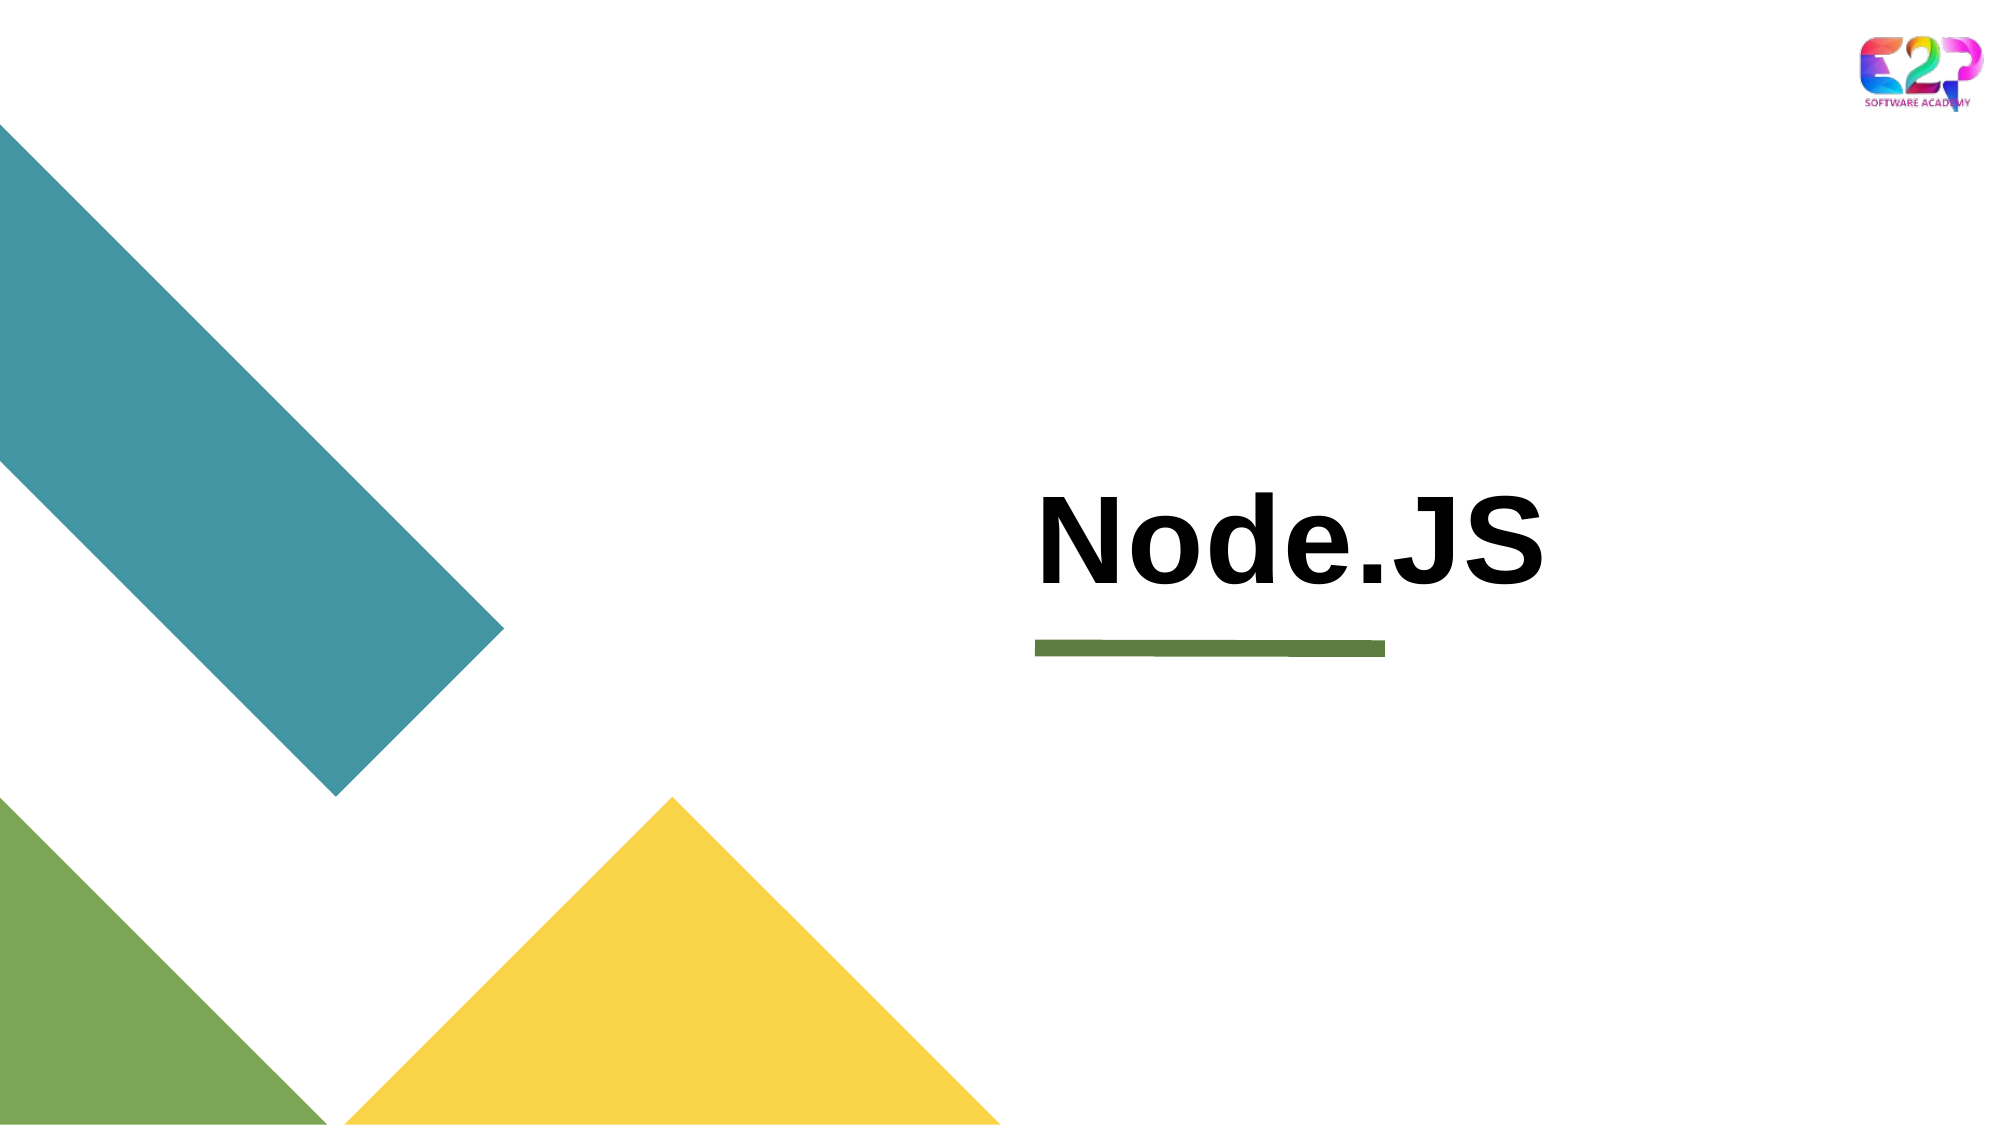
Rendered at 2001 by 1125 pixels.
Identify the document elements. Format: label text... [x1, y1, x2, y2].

picture [1836, 20, 2000, 115]
title Node.JS [1035, 67, 1936, 608]
